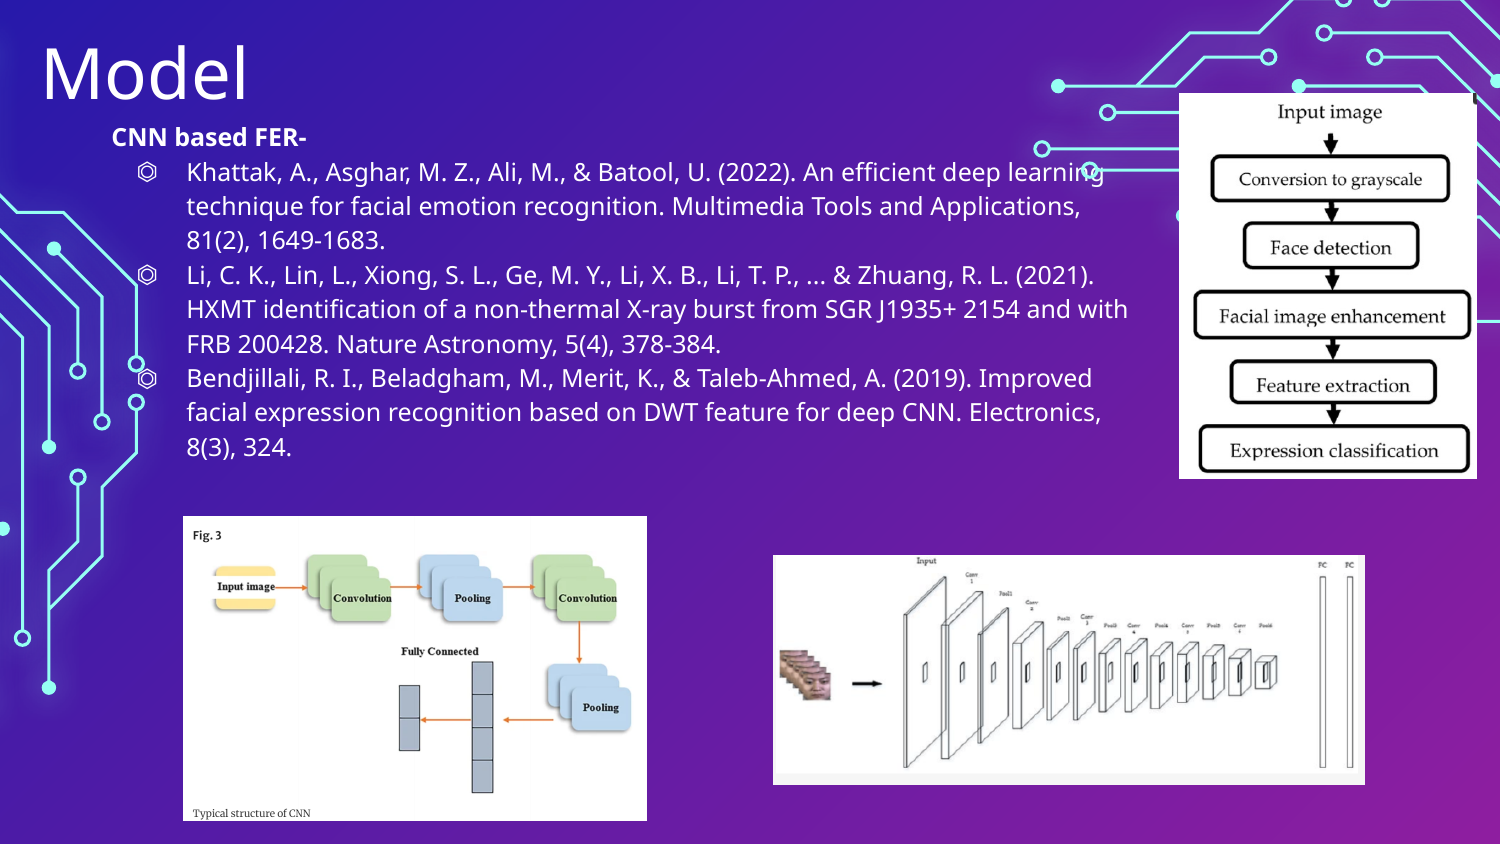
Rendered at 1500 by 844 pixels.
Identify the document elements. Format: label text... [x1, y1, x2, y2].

picture [1179, 92, 1478, 479]
list CNN based FER- Khattak, A., Asghar, M. Z., Ali, M., & Batool, U. (2022). An efficient deep learning technique for facial emotion recognition. Multimedia Tools and Applications, 81(2), 1649-1683. Li, C. K., Lin, L., Xiong, S. L., Ge, M. Y., Li, X. B., Li, T. P., ... & Zhuang, R. L. (2021). HXMT identification of a non-thermal X-ray burst from SGR J1935+ 2154 and with FRB 200428. Nature Astronomy, 5(4), 378-384. Bendjillali, R. I., Beladgham, M., Merit, K., & Taleb-Ahmed, A. (2019). Improved facial expression recognition based on DWT feature for deep CNN. Electronics, 8(3), 324. [96, 102, 1148, 435]
picture [773, 555, 1365, 785]
title Model [40, 28, 676, 123]
picture [183, 516, 647, 821]
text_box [1226, 0, 1500, 517]
